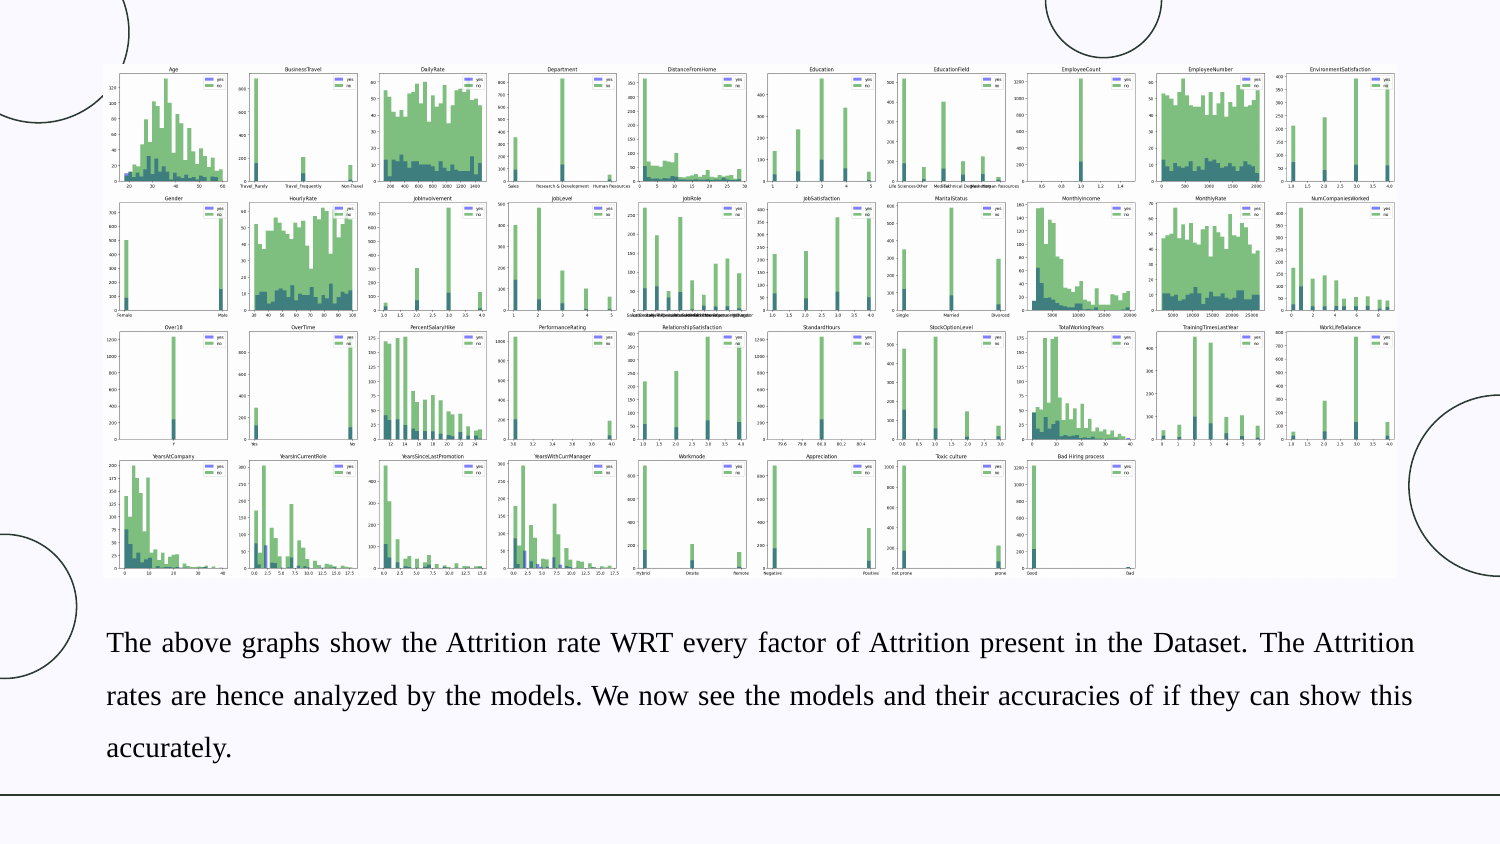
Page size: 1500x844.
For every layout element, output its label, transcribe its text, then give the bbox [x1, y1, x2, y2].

text_box The above graphs show the Attrition rate WRT every factor of Attrition present in the Dataset. The Attrition rates are hence analyzed by the models. We now see the models and their accuracies of if they can show this accurately. [91, 598, 1430, 771]
picture [102, 63, 1397, 578]
